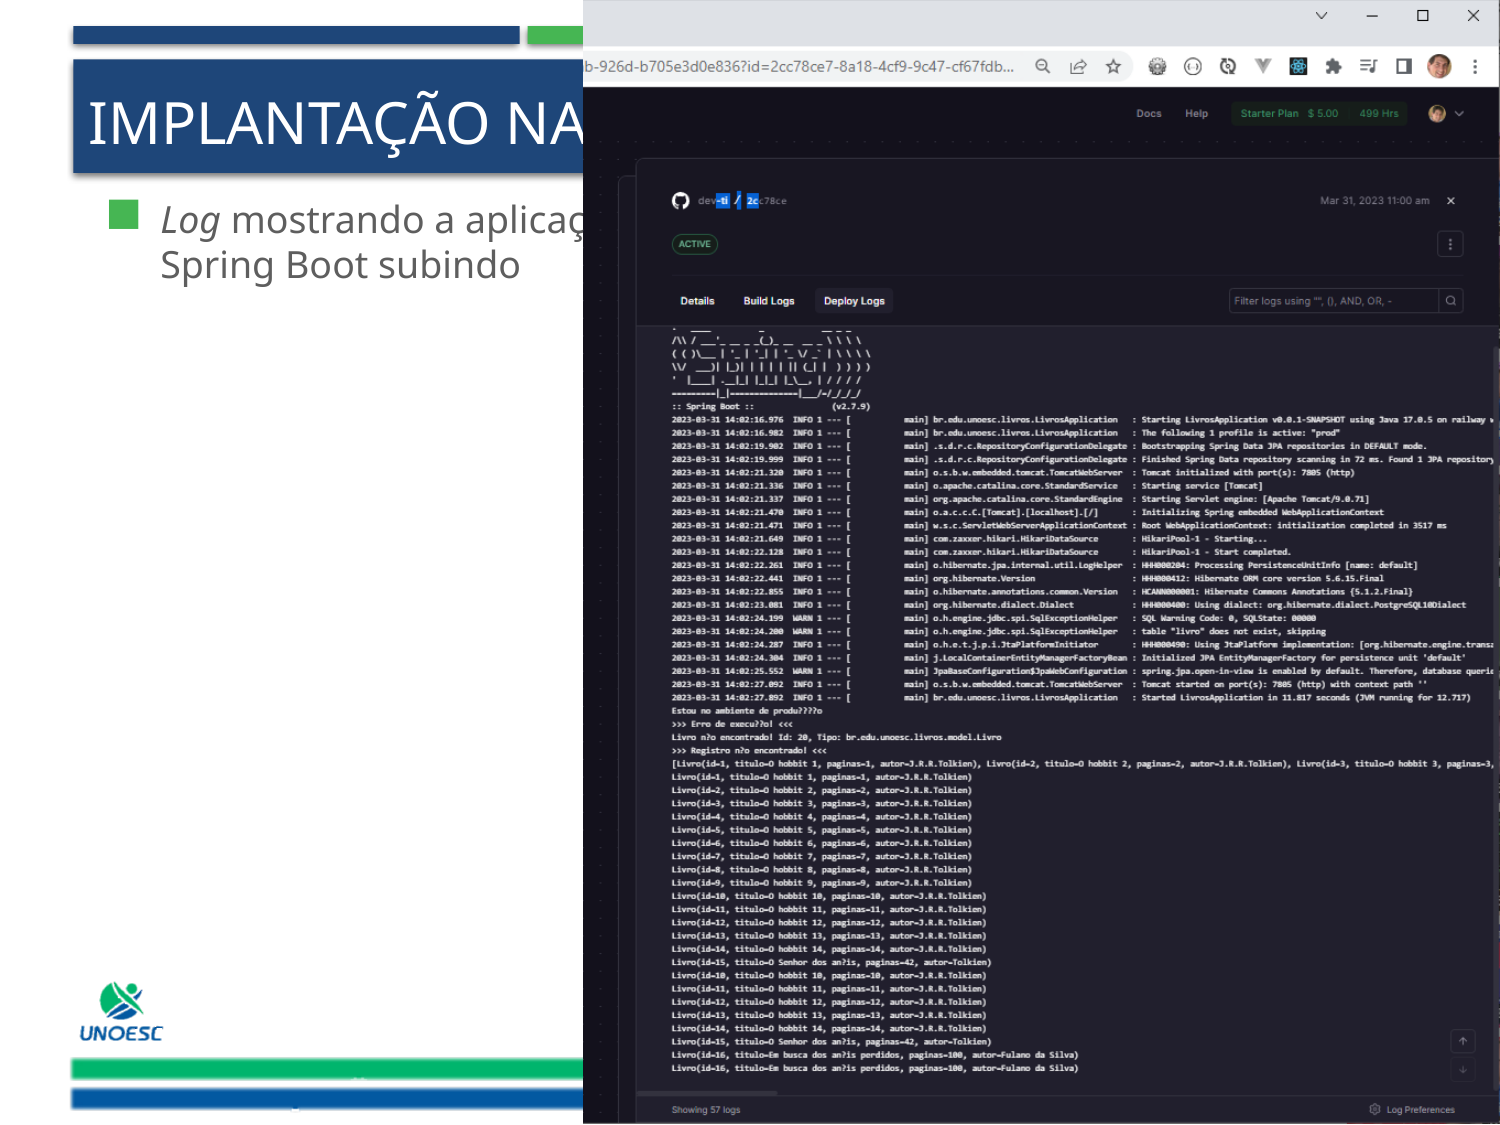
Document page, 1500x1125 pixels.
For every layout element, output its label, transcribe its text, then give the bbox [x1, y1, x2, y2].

list Log mostrando a aplicação Spring Boot subindo [95, 188, 576, 962]
title Implantação na Plataforma Railway [73, 59, 576, 164]
picture [23, 0, 1500, 1125]
